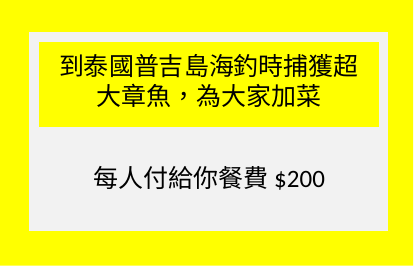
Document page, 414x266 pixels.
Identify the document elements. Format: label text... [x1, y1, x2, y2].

text_box 到泰國普吉島海釣時捕獲超大章魚，為大家加菜 [39, 43, 380, 118]
text_box [33, 127, 385, 227]
text_box [0, 0, 414, 266]
text_box [33, 36, 385, 127]
text_box 每人付給你餐費$200 [39, 154, 380, 200]
